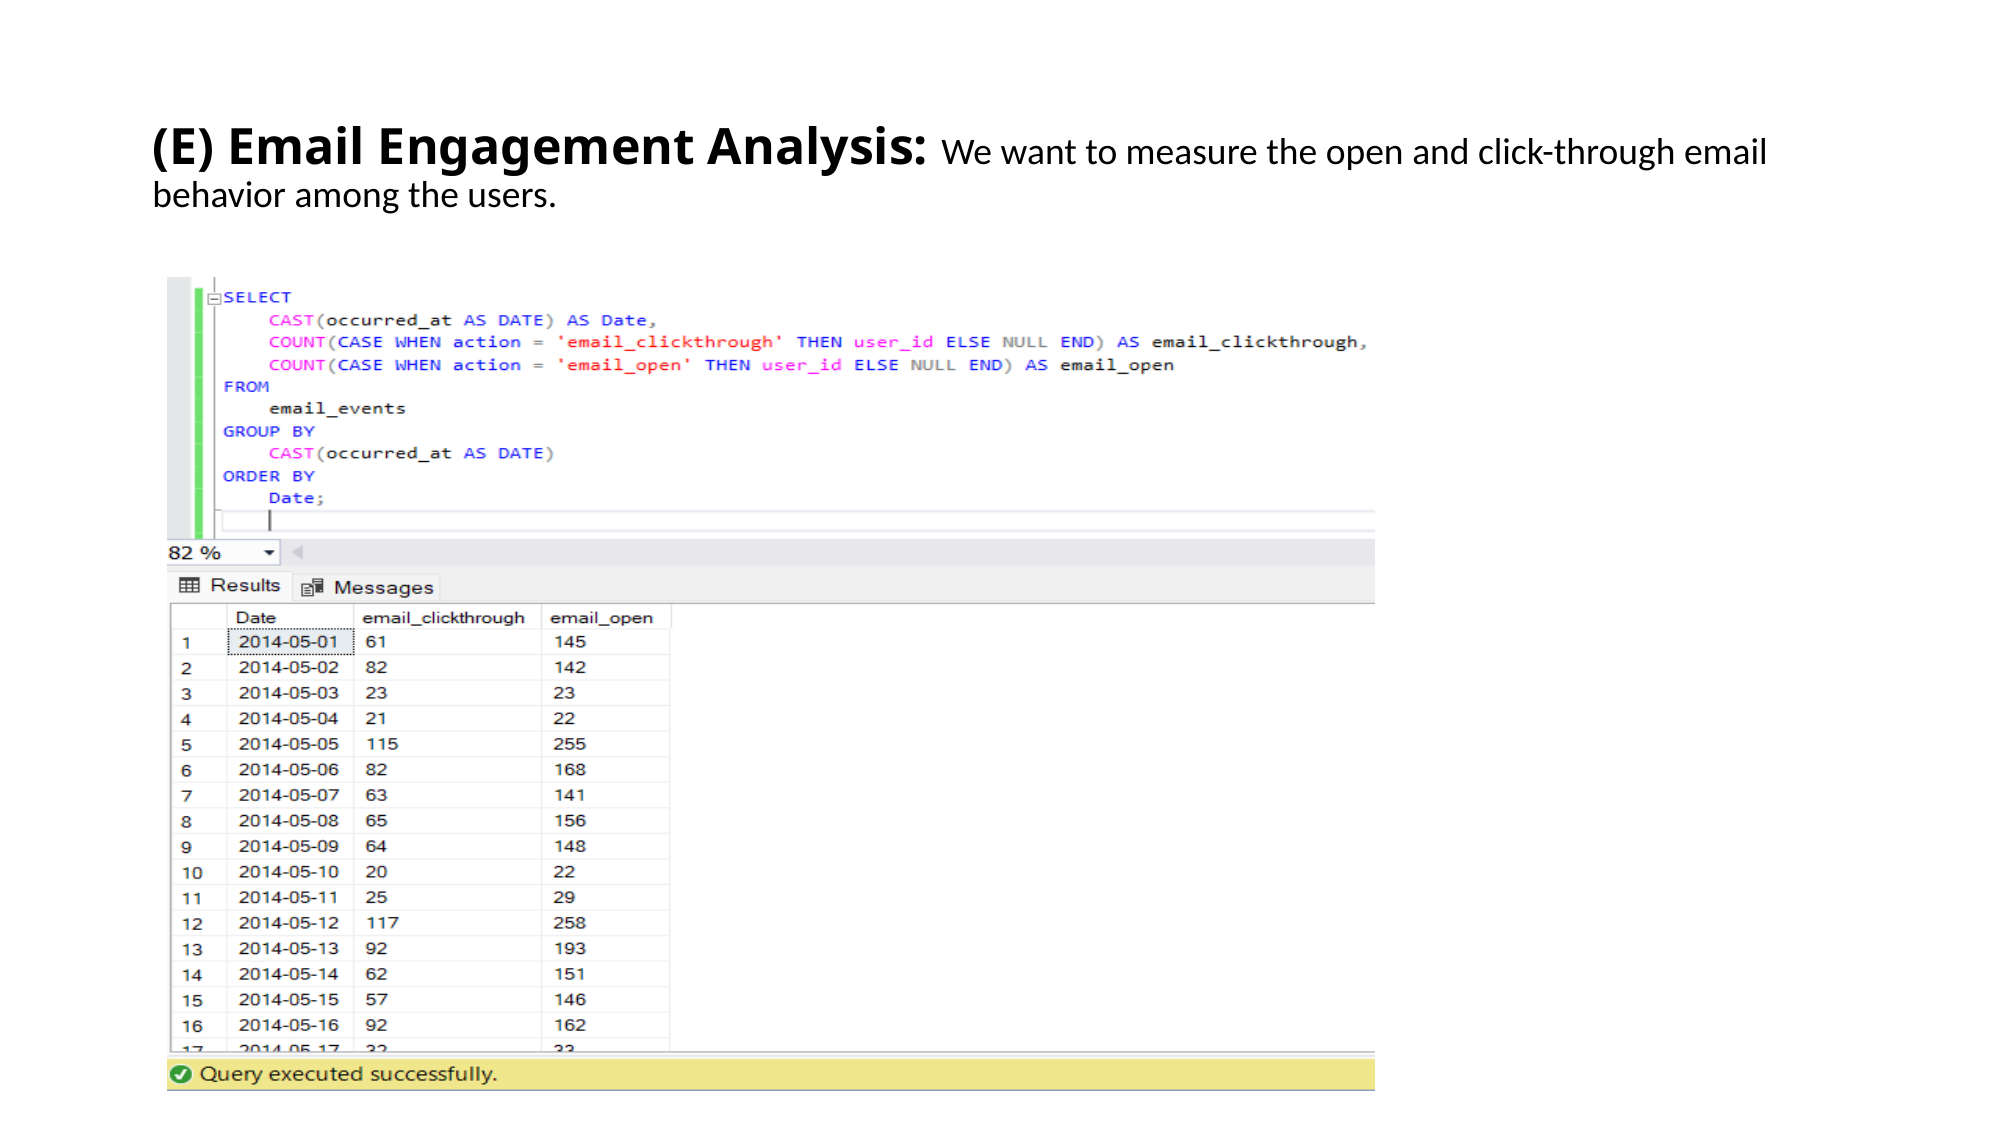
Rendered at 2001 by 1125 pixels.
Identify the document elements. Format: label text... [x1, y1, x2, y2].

title (E) Email Engagement Analysis: We want to measure the open and click-through email behavior among the users. [137, 59, 1863, 278]
picture [167, 277, 1375, 1091]
